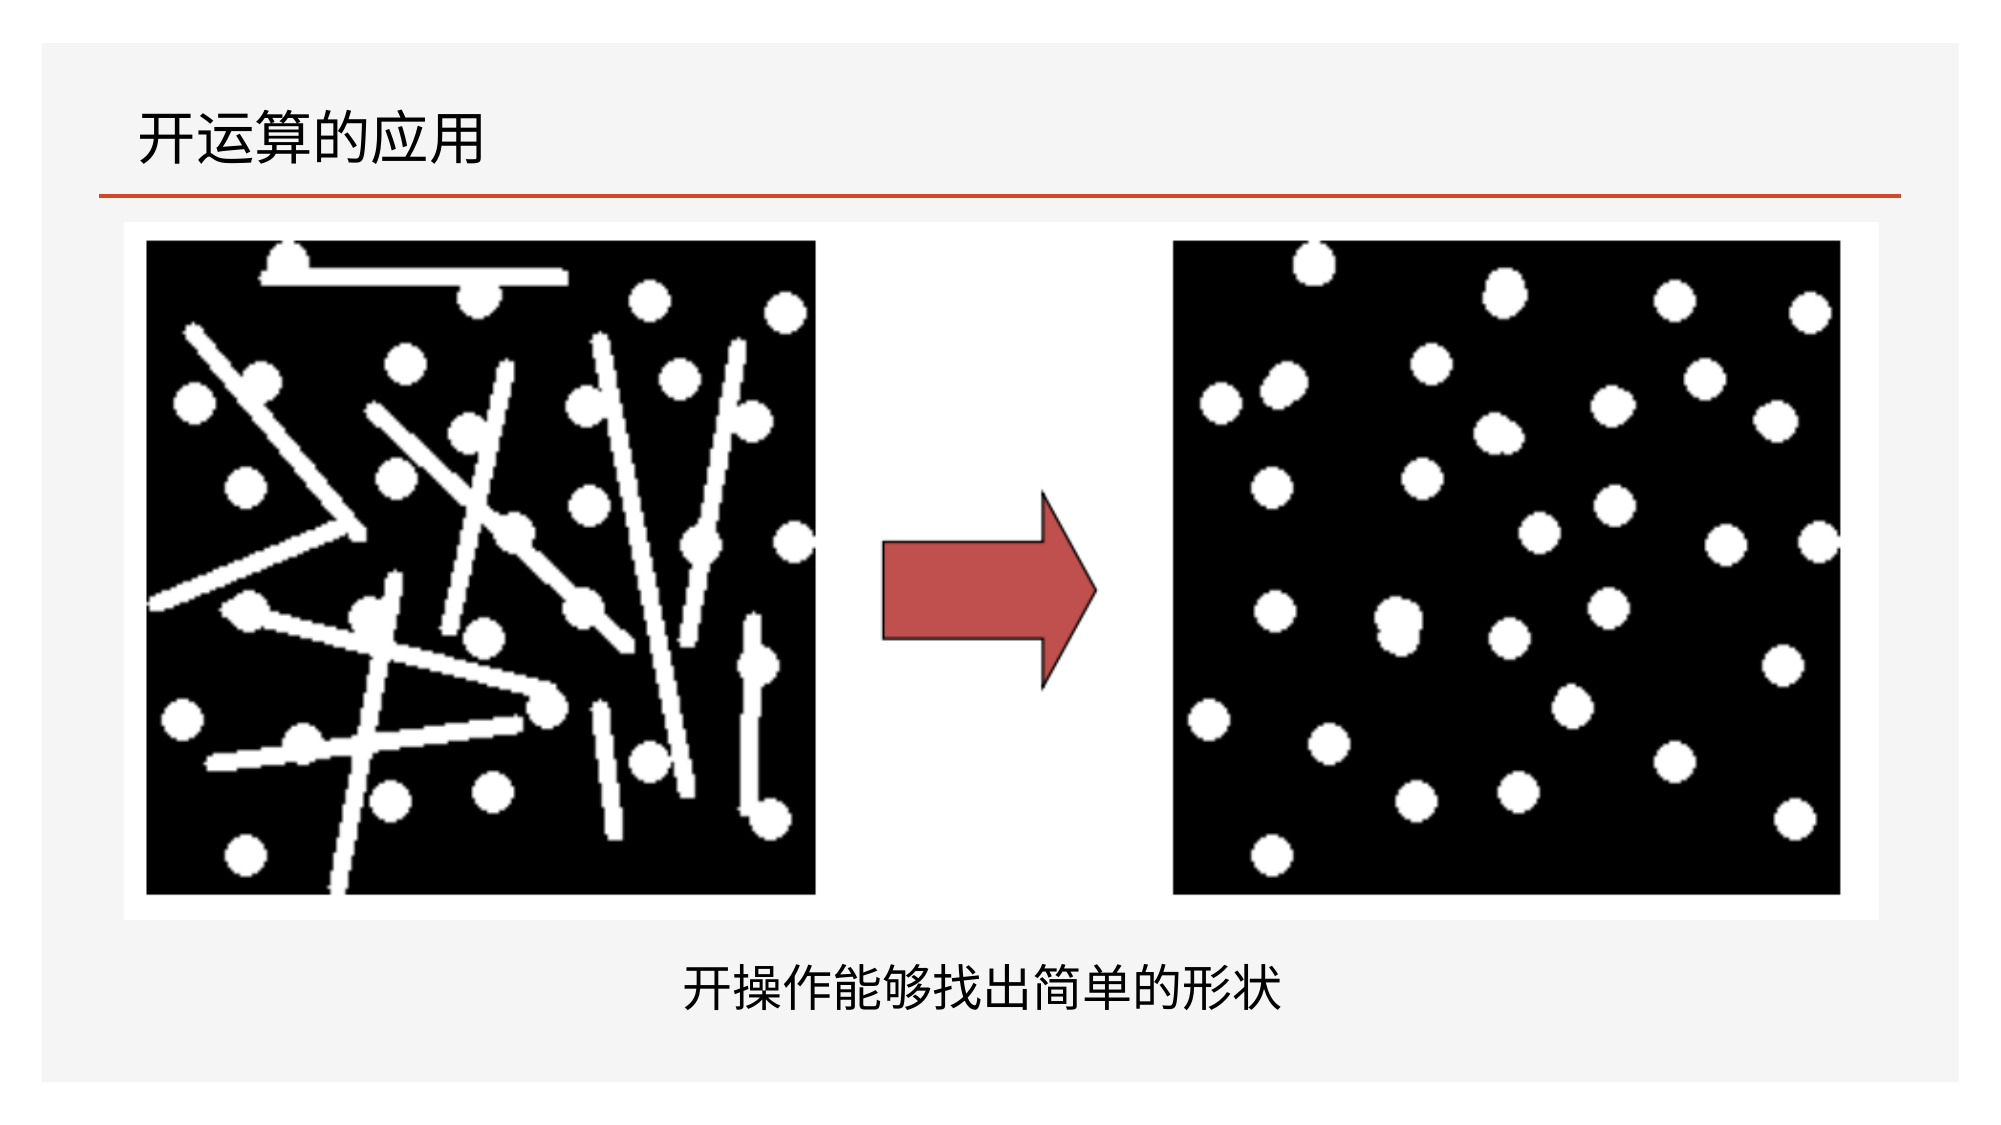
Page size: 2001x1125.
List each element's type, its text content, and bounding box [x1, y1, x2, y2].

title 开运算的应用 [85, 73, 1214, 179]
picture [124, 222, 1879, 920]
text_box 开操作能够找出简单的形状 [667, 949, 1333, 1025]
